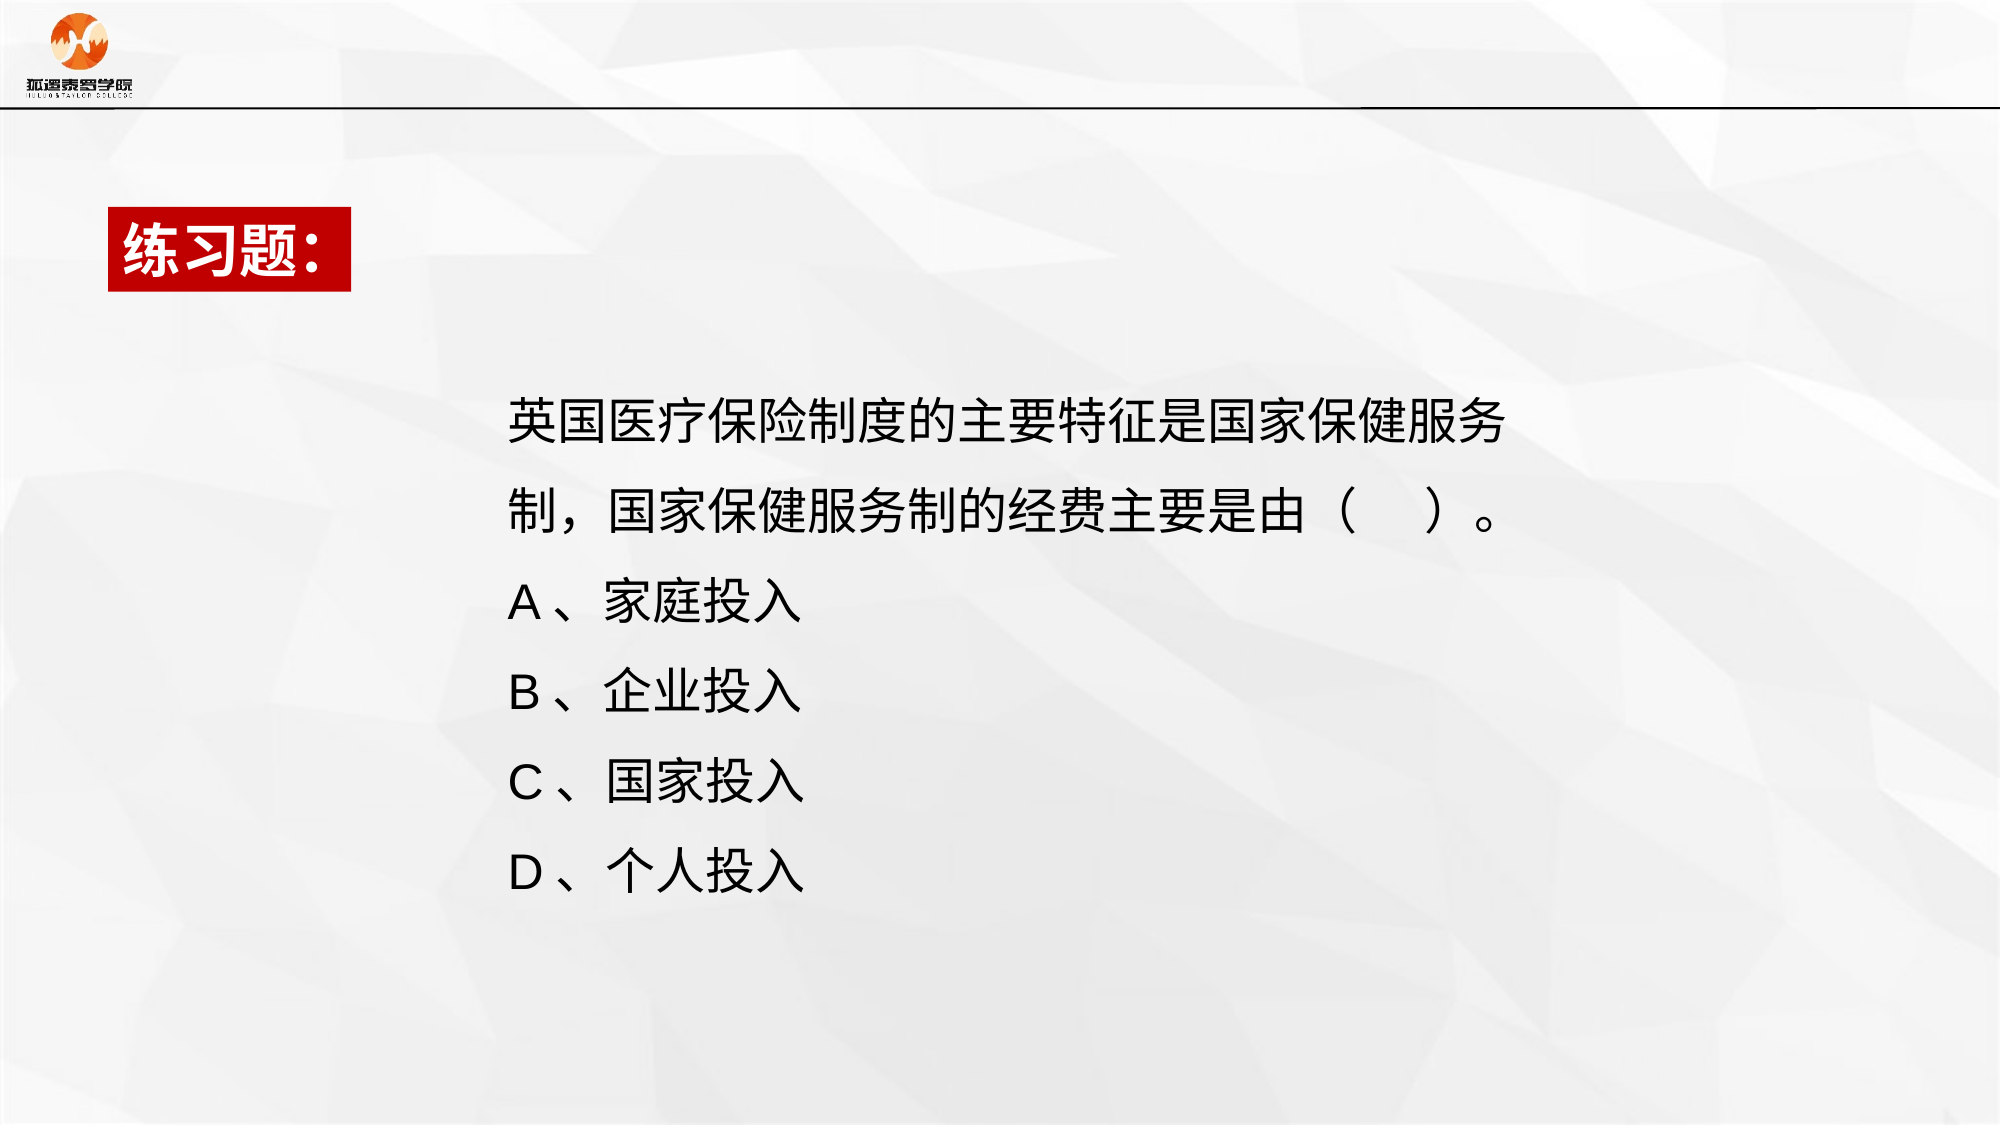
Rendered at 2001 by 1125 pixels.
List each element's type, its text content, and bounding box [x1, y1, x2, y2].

text_box 练习题： [108, 206, 352, 292]
subtitle 英国医疗保险制度的主要特征是国家保健服务制，国家保健服务制的经费主要是由（ ）。 A、家庭投入 B、企业投入 C、国家投入 D、个人投入 [492, 307, 1608, 952]
picture [4, 0, 154, 111]
